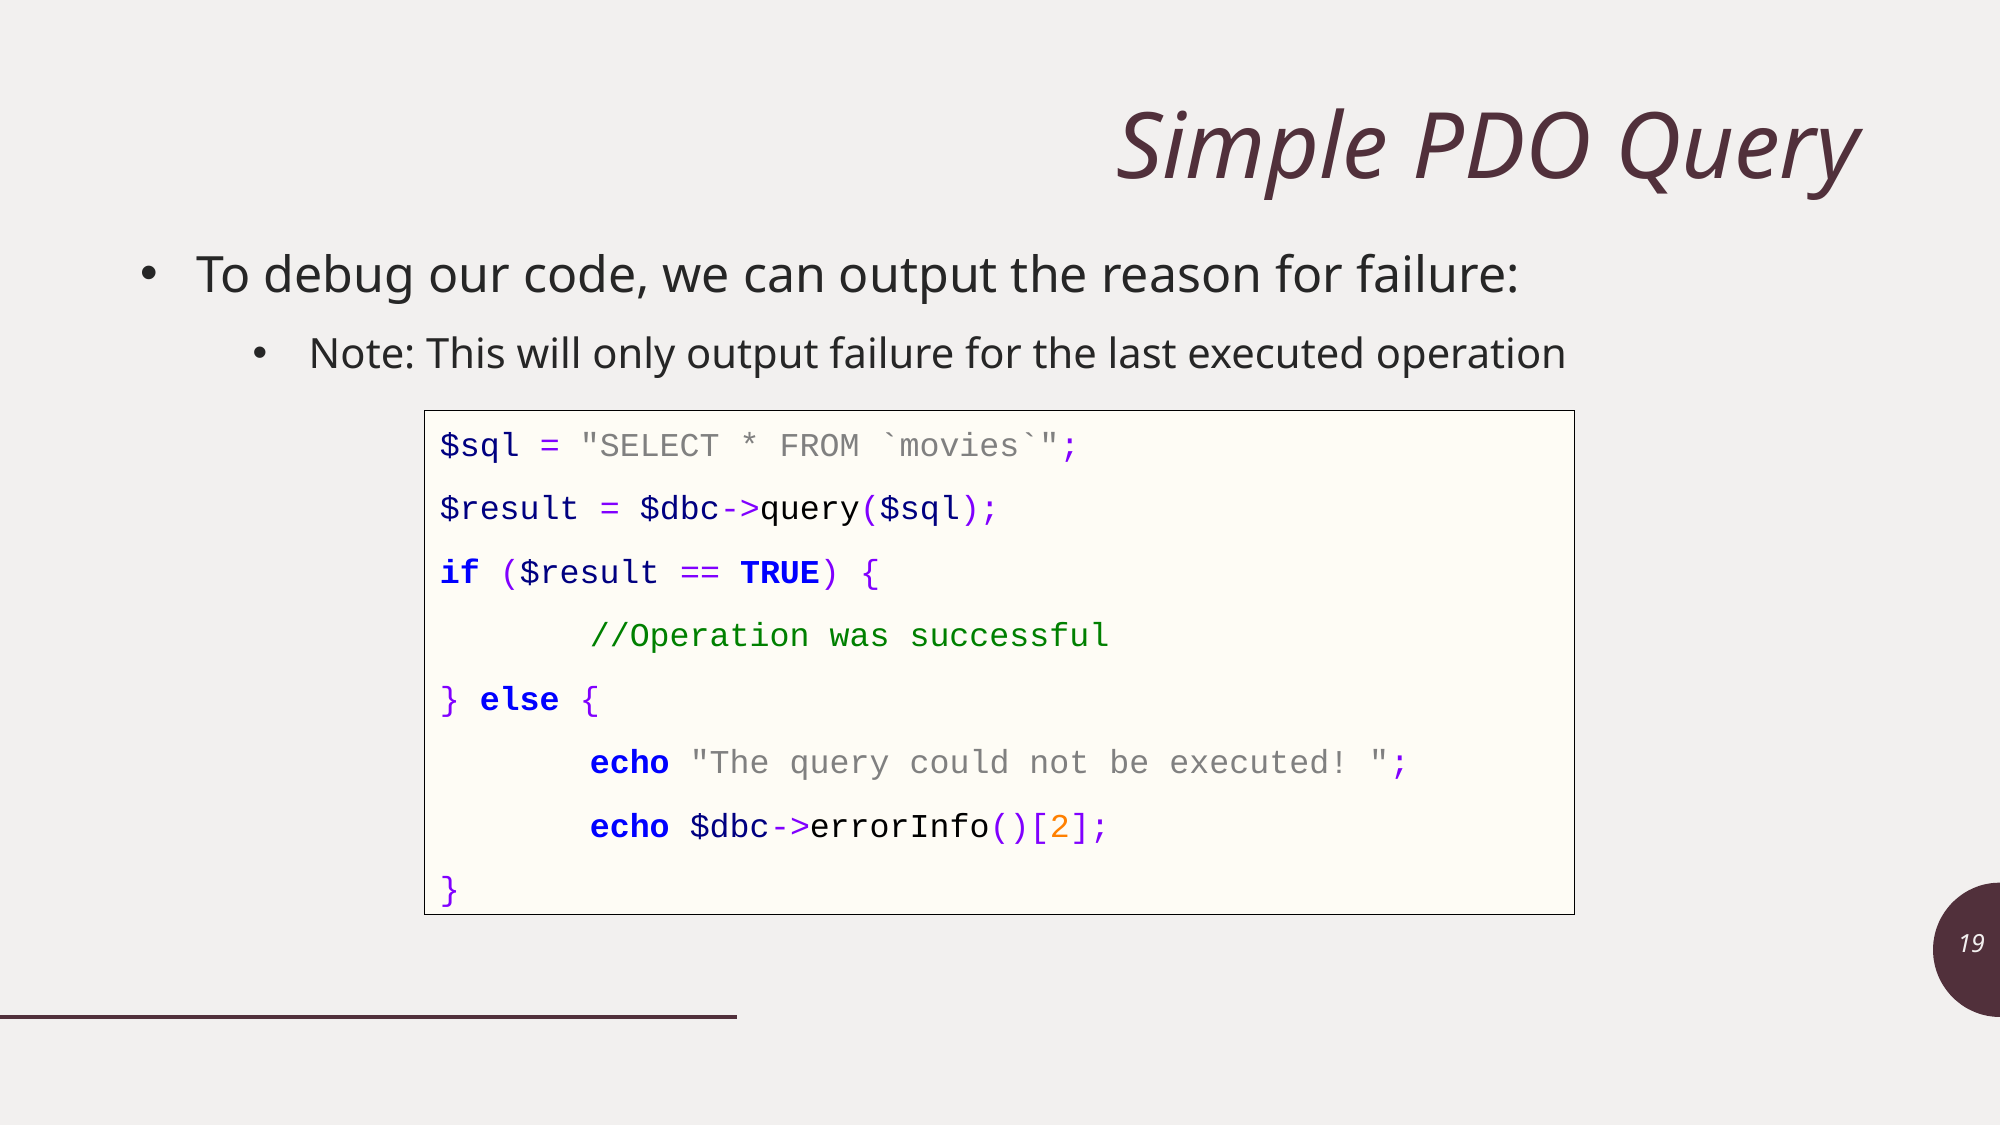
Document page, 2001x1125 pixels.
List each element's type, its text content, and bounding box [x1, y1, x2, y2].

title Simple PDO Query [125, 91, 1875, 207]
text_box $sql = "SELECT * FROM `movies`"; $result = $dbc->query($sql); if ($result == TRUE) { //Operation was successful } else { echo "The query could not be executed! "; echo $dbc->errorInfo()[2]; } [424, 410, 1575, 915]
slide_number 19 [1933, 914, 2000, 975]
list To debug our code, we can output the reason for failure: Note: This will only output failure for the last executed operation [125, 227, 1875, 999]
